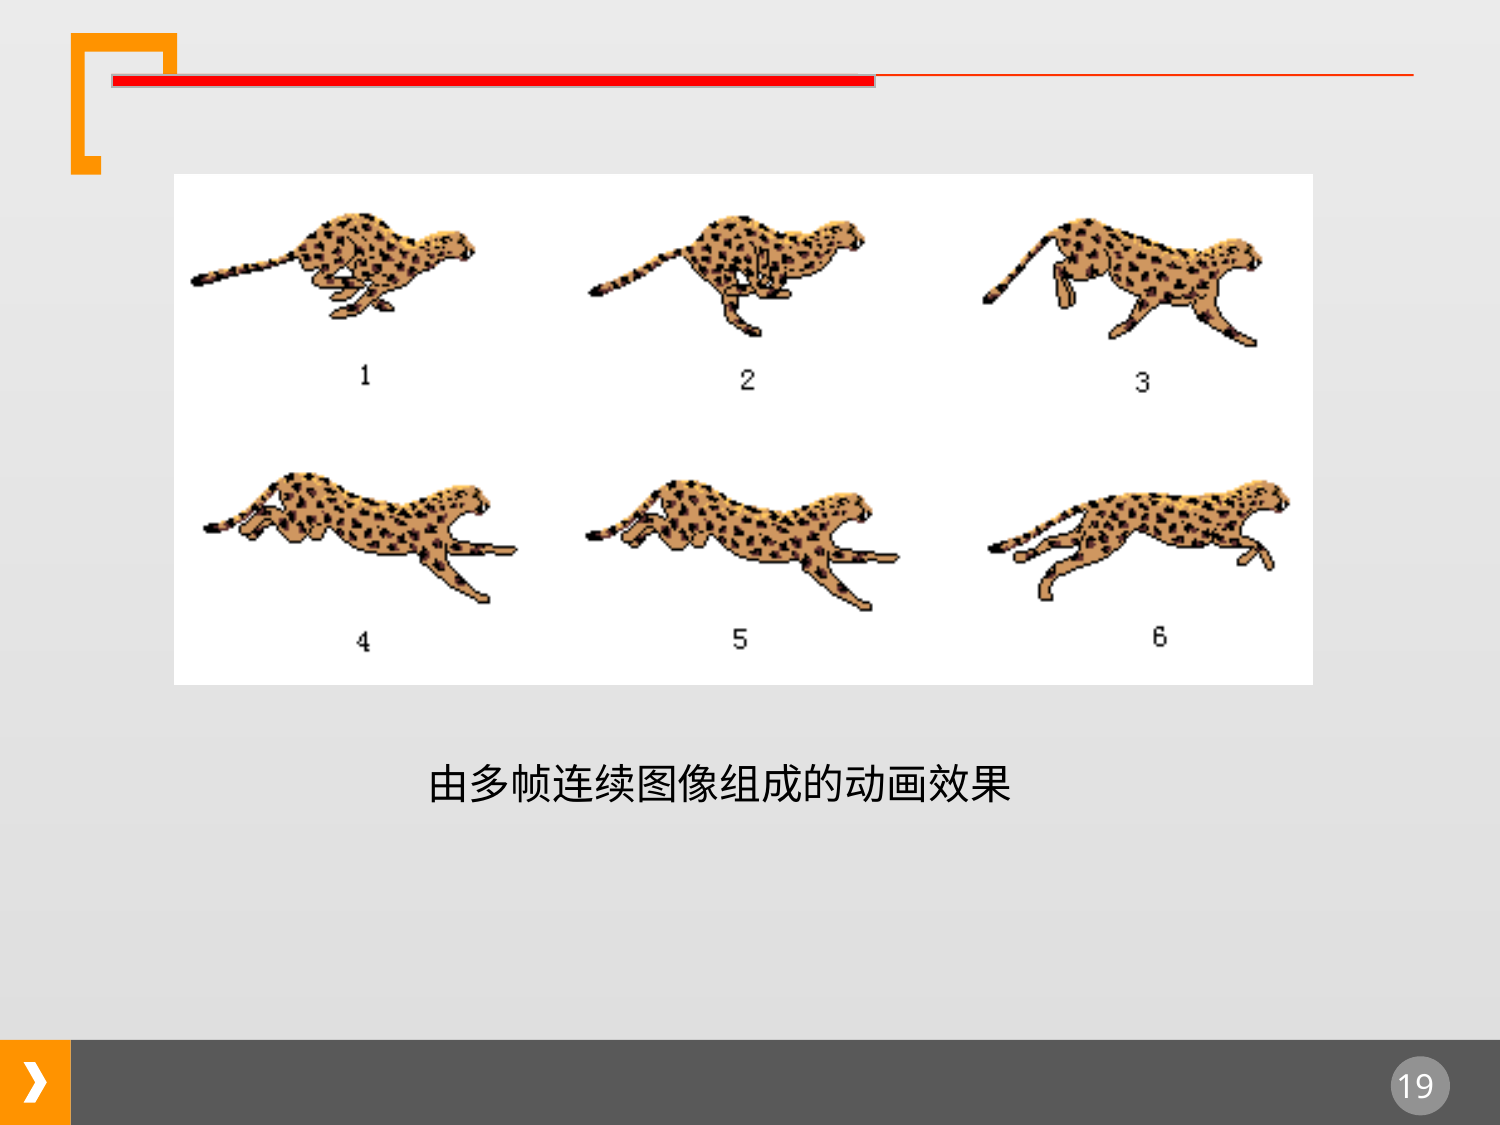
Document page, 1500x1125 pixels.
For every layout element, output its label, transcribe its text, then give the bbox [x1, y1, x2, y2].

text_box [112, 74, 1413, 88]
text_box 由多帧连续图像组成的动画效果 [412, 750, 1063, 815]
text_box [174, 174, 1313, 685]
